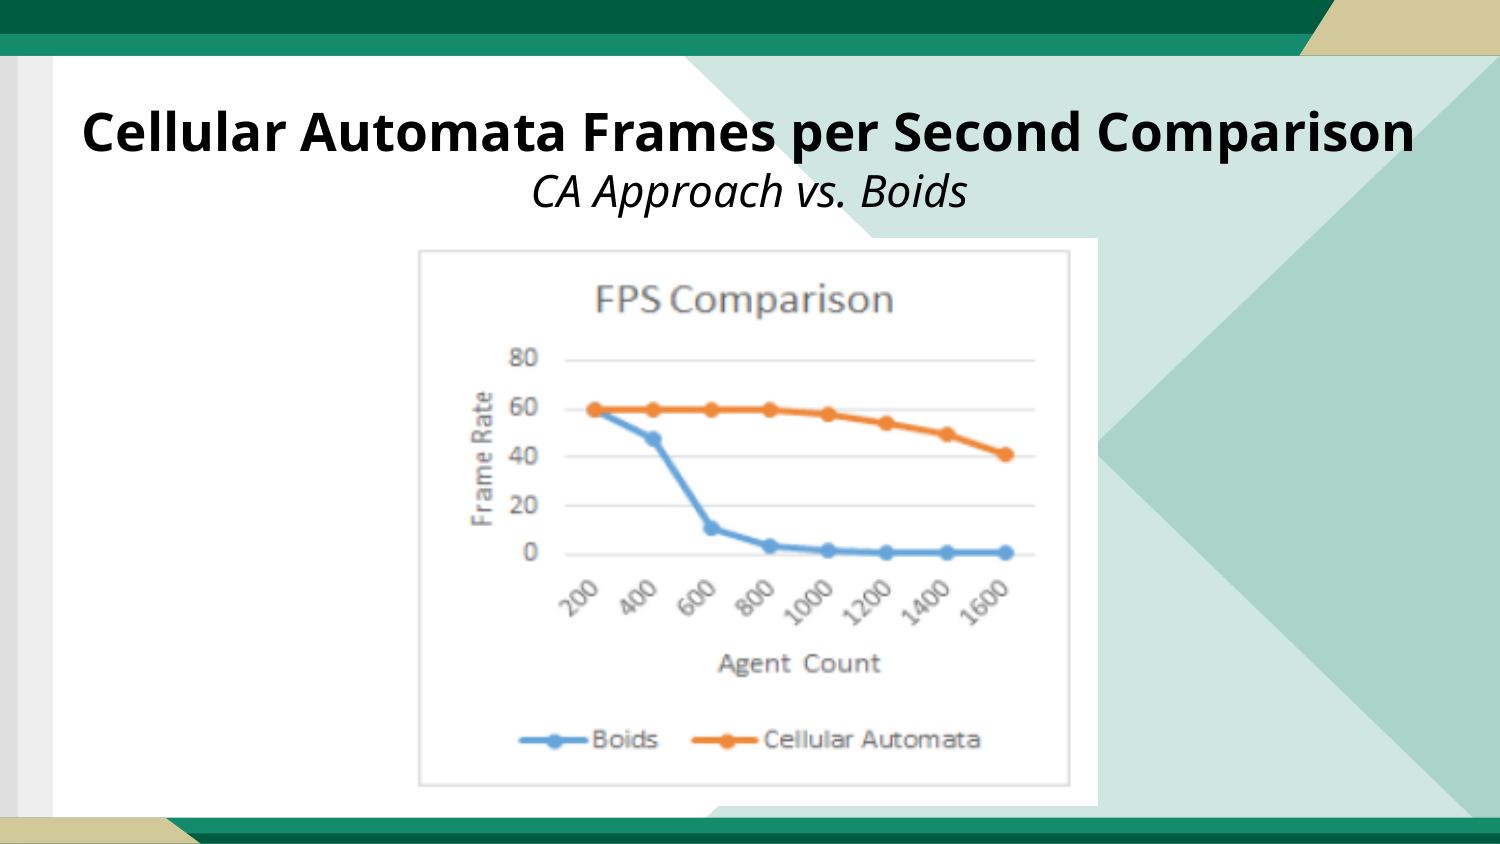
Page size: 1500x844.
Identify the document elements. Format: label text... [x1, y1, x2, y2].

picture [401, 238, 1099, 806]
text_box Cellular Automata Frames per Second Comparison CA Approach vs. Boids [52, 91, 1448, 232]
